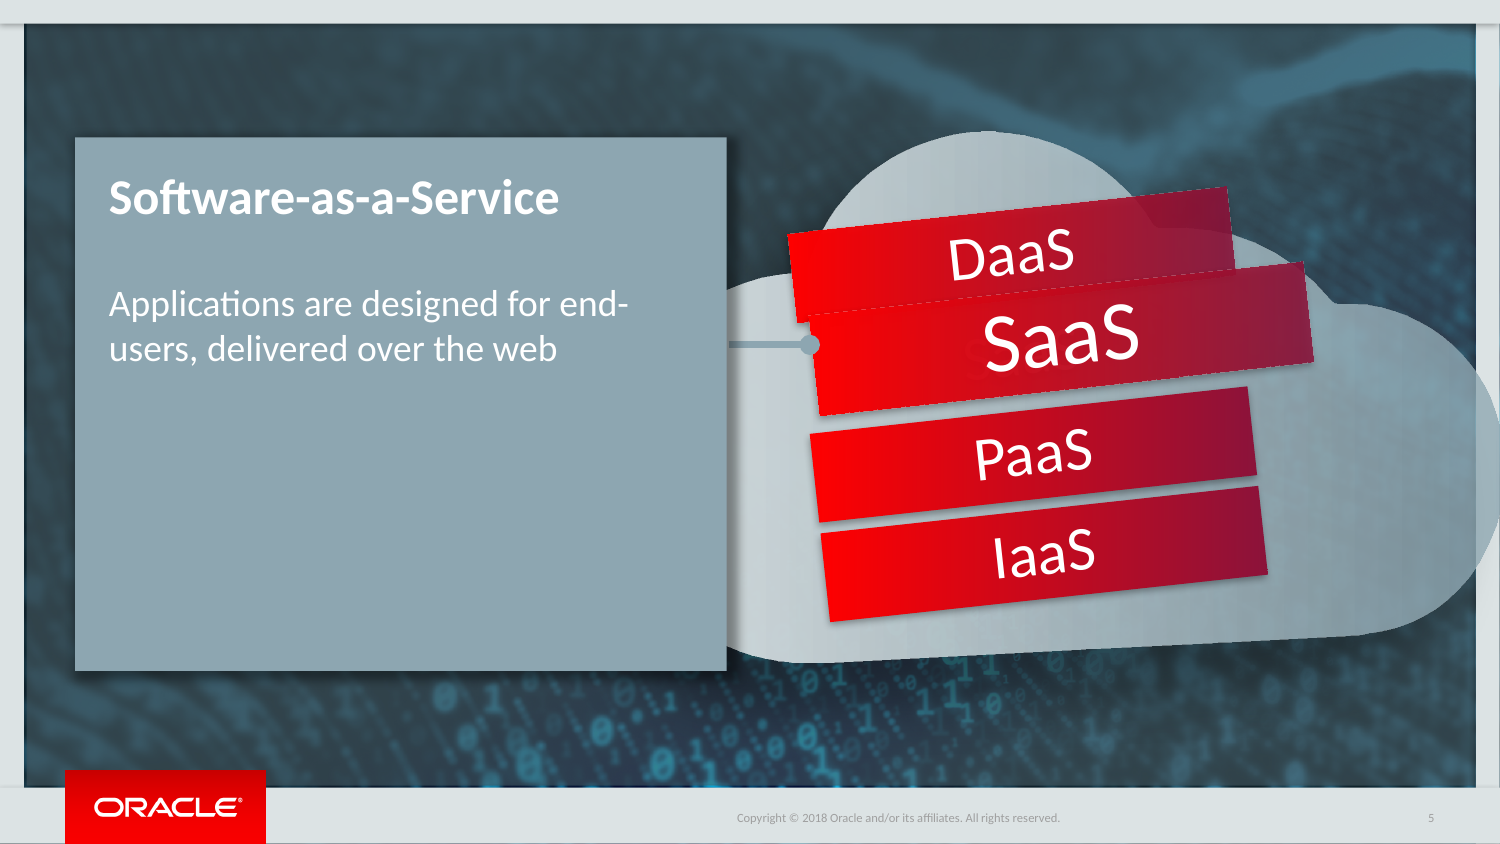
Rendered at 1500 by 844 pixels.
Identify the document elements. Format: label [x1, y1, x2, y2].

picture [65, 770, 266, 844]
text_box [818, 173, 1317, 615]
picture [97, 355, 585, 426]
text_box [806, 208, 813, 346]
text_box [0, 0, 1500, 844]
text_box [806, 350, 813, 600]
